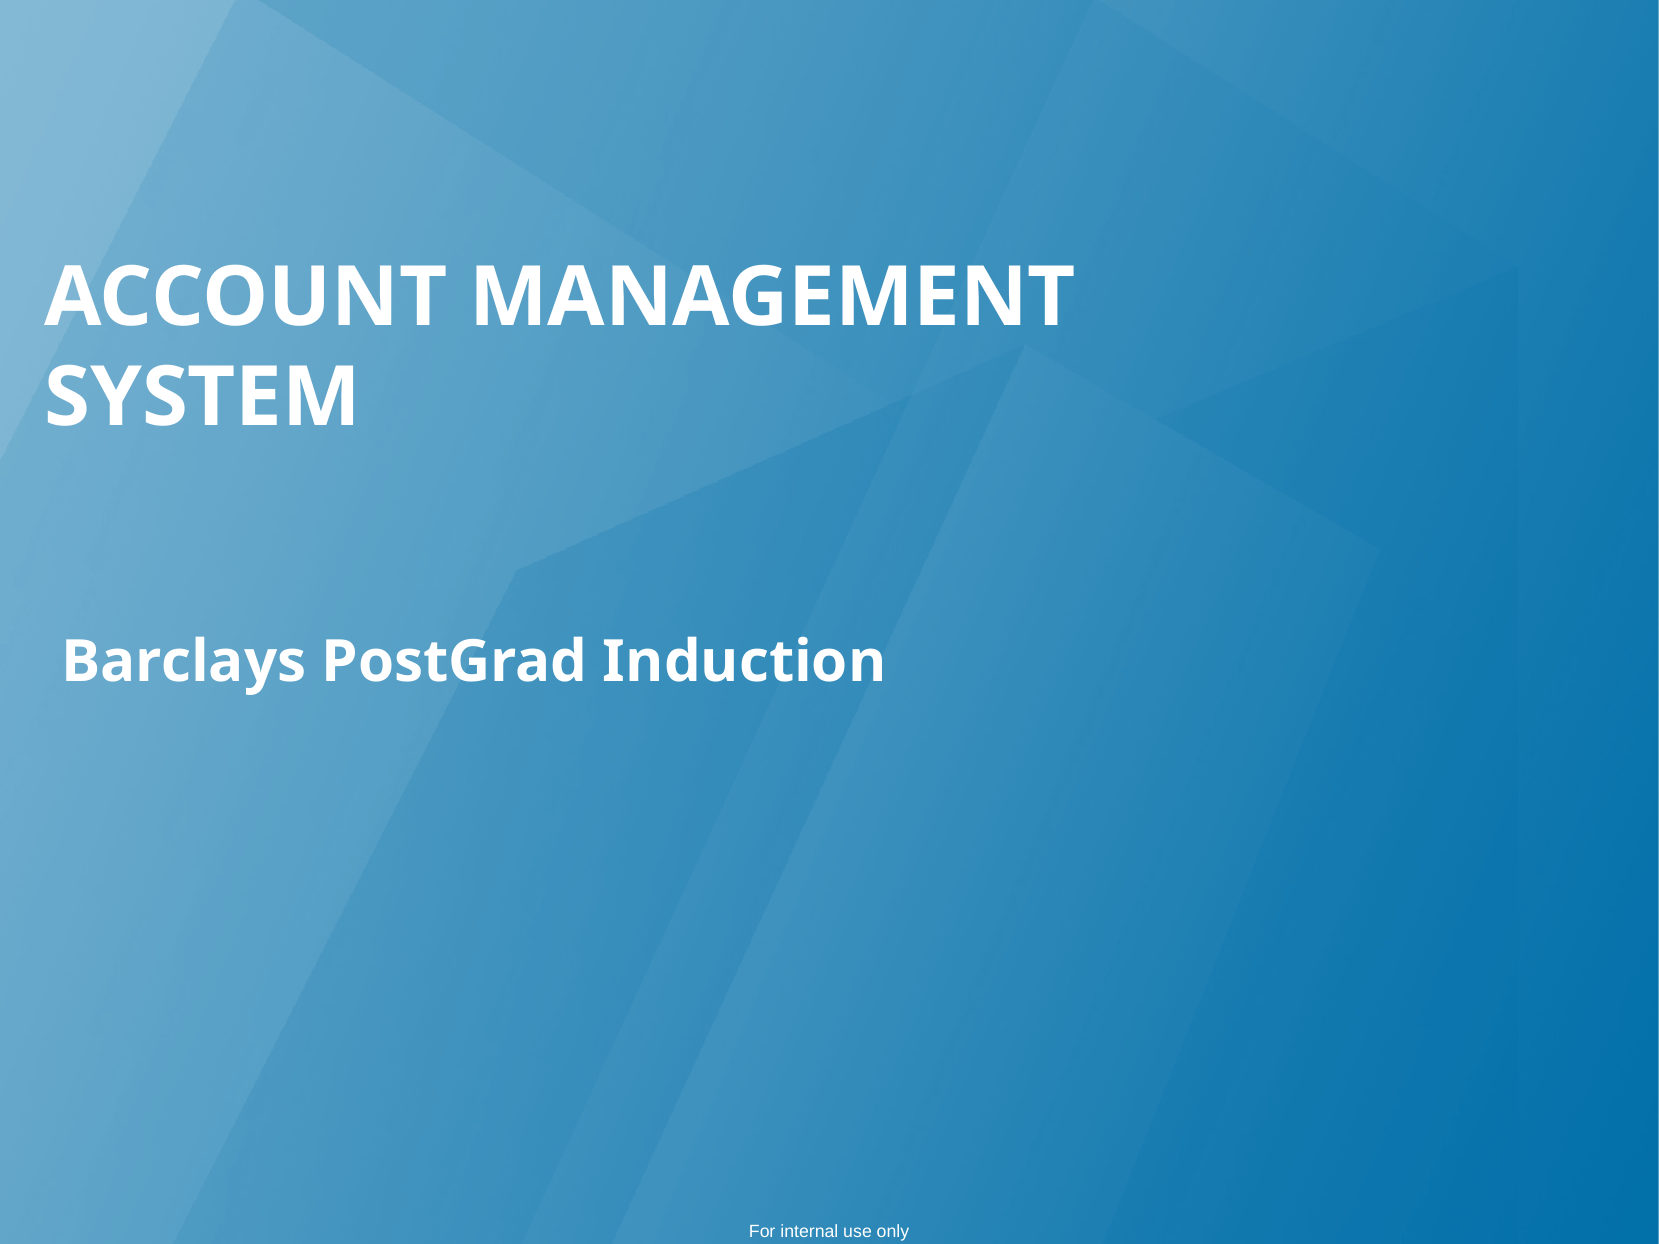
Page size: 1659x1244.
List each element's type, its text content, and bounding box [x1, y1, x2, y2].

picture [0, 0, 1659, 1244]
text_box Barclays PostGrad Induction [46, 615, 978, 722]
text_box ACCOUNT MANAGEMENT SYSTEM [29, 234, 1213, 547]
